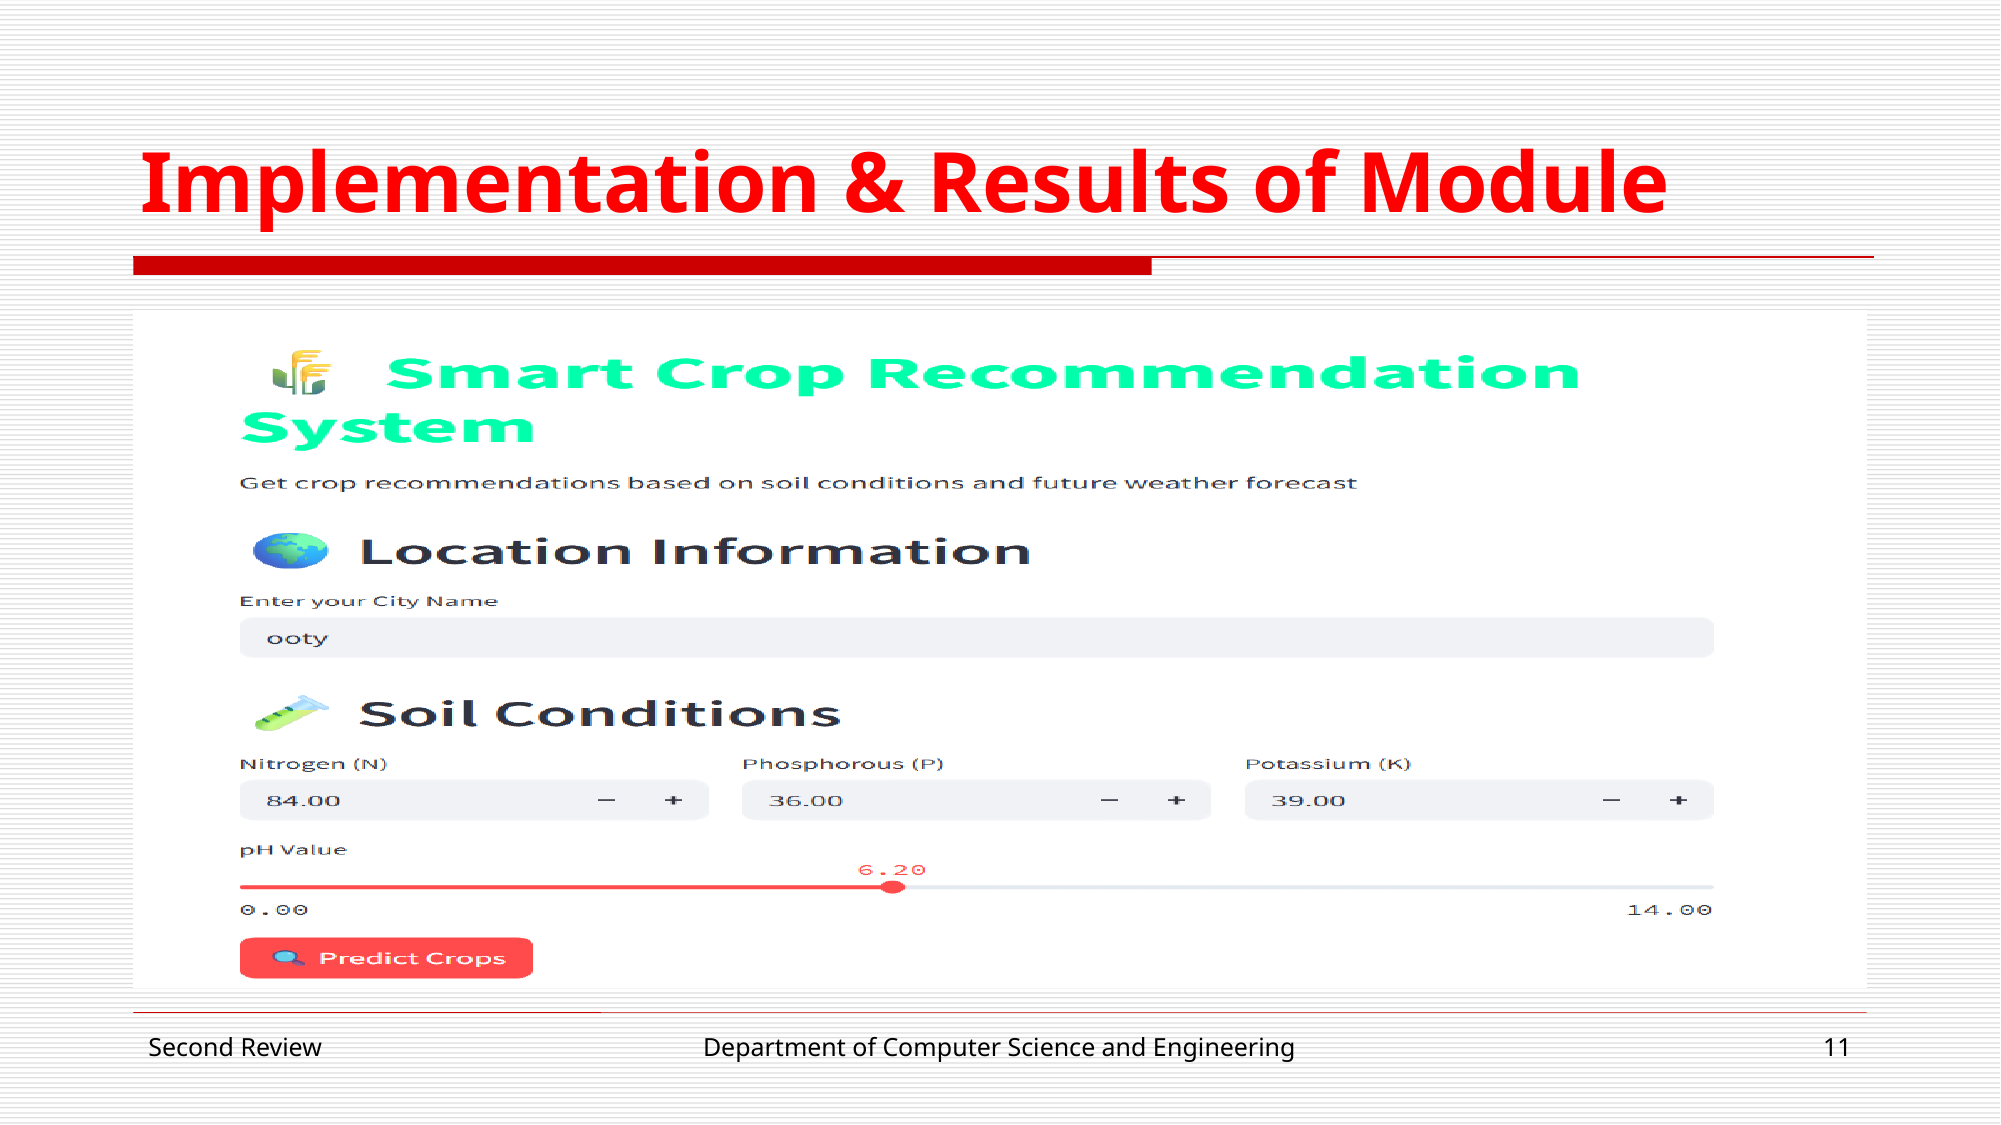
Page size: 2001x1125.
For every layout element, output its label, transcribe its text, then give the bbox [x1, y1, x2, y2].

slide_number Second Review [133, 1024, 567, 1103]
footer Department of Computer Science and Engineering [683, 1024, 1317, 1103]
title Implementation & Results of Module [125, 37, 1875, 238]
list [123, 287, 1874, 988]
picture [0, 0, 2001, 1125]
slide_number 11 [1433, 1024, 1867, 1103]
